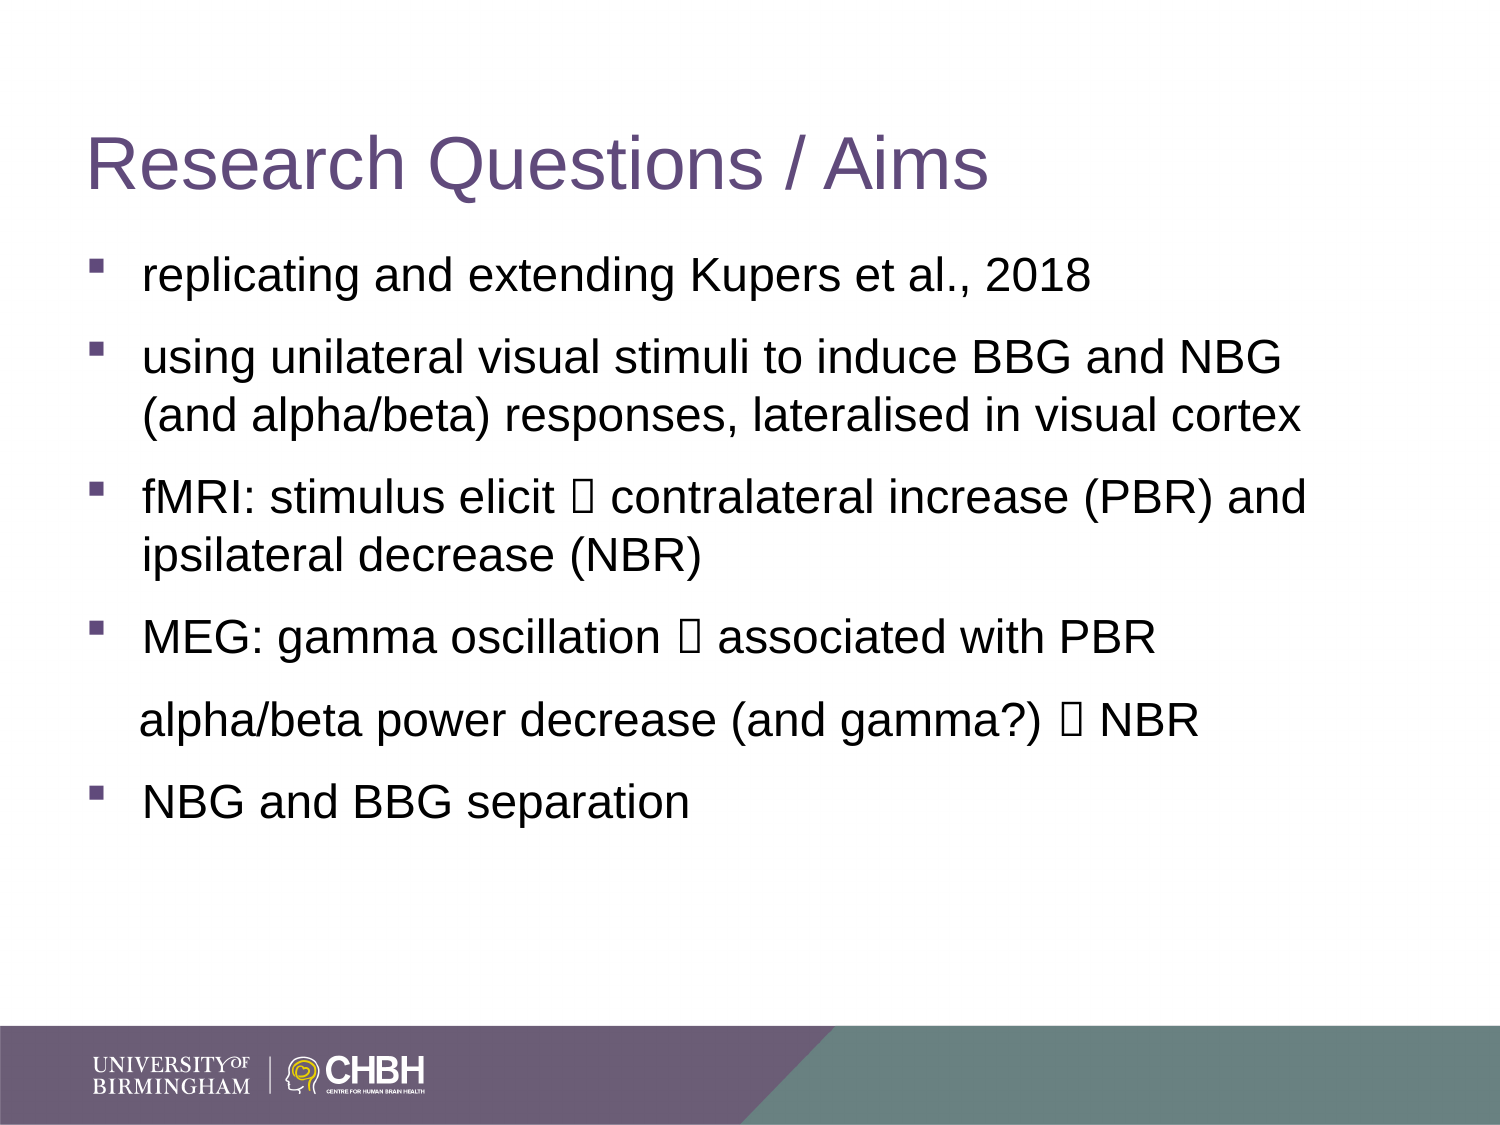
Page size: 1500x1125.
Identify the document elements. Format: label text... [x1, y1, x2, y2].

text_box Research Questions / Aims [70, 70, 1430, 248]
text_box replicating and extending Kupers et al., 2018 using unilateral visual stimuli to induce BBG and NBG (and alpha/beta) responses, lateralised in visual cortex fMRI: stimulus elicit  contralateral increase (PBR) and ipsilateral decrease (NBR) MEG: gamma oscillation  associated with PBR alpha/beta power decrease (and gamma?)  NBR NBG and BBG separation [70, 236, 1346, 912]
picture [0, 0, 1500, 1125]
